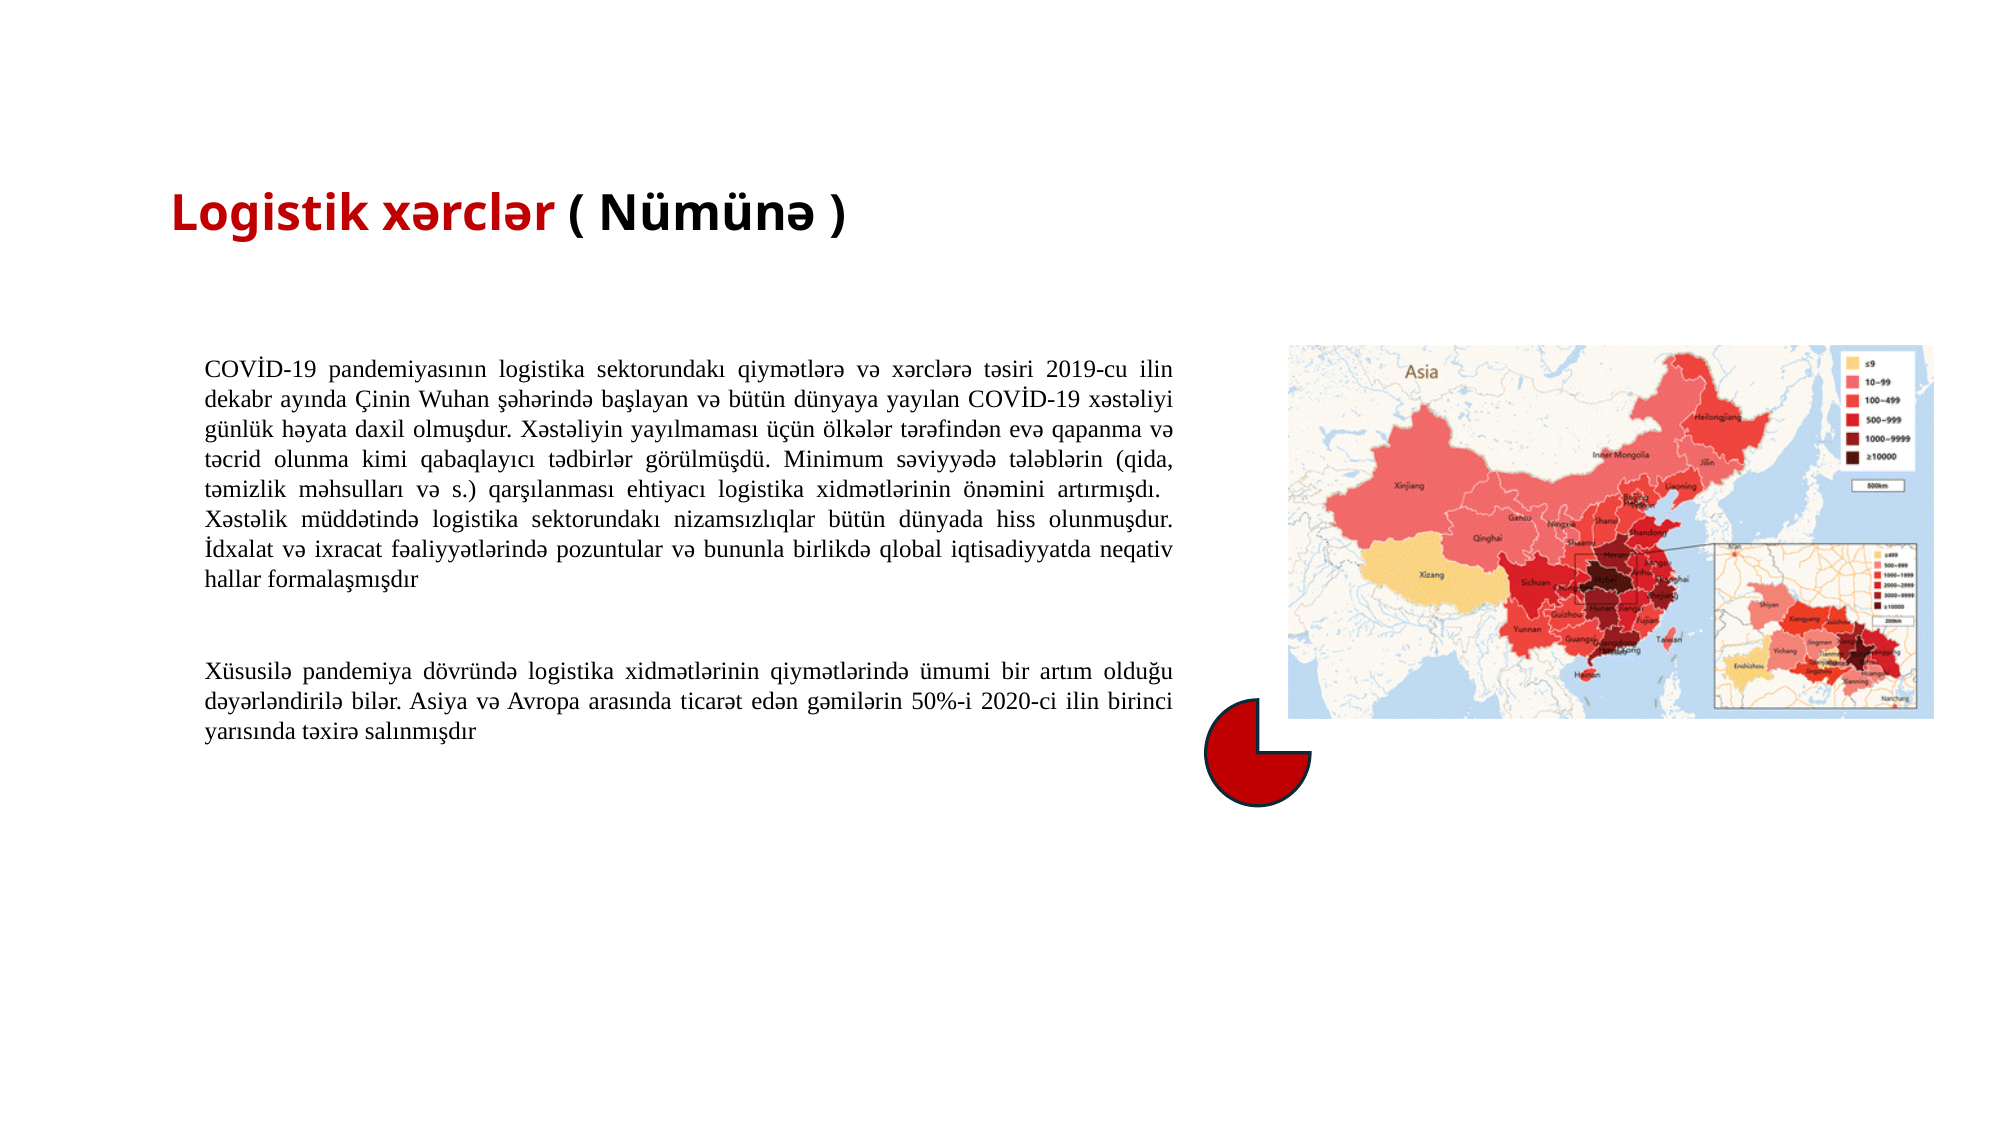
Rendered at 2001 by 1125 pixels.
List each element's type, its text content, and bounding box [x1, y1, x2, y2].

text_box [1204, 698, 1312, 808]
picture [1288, 344, 1935, 719]
text_box COVİD-19 pandemiyasının logistika sektorundakı qiymətlərə və xərclərə təsiri 2019-cu ilin dekabr ayında Çinin Wuhan şəhərində başlayan və bütün dünyaya yayılan COVİD-19 xəstəliyi günlük həyata daxil olmuşdur. Xəstəliyin yayılmaması üçün ölkələr tərəfindən evə qapanma və təcrid olunma kimi qabaqlayıcı tədbirlər görülmüşdü. Minimum səviyyədə tələblərin (qida, təmizlik məhsulları və s.) qarşılanması ehtiyacı logistika xidmətlərinin önəmini artırmışdı. Xəstəlik müddətində logistika sektorundakı nizamsızlıqlar bütün dünyada hiss olunmuşdur. İdxalat və ixracat fəaliyyətlərində pozuntular və bununla birlikdə qlobal iqtisadiyyatda neqativ hallar formalaşmışdır [189, 345, 1190, 600]
text_box Logistik xərclər ( Nümünə ) [155, 172, 862, 248]
text_box Xüsusilə pandemiya dövründə logistika xidmətlərinin qiymətlərində ümumi bir artım olduğu dəyərləndirilə bilər. Asiya və Avropa arasında ticarət edən gəmilərin 50%-i 2020-ci ilin birinci yarısında təxirə salınmışdır [189, 646, 1190, 752]
